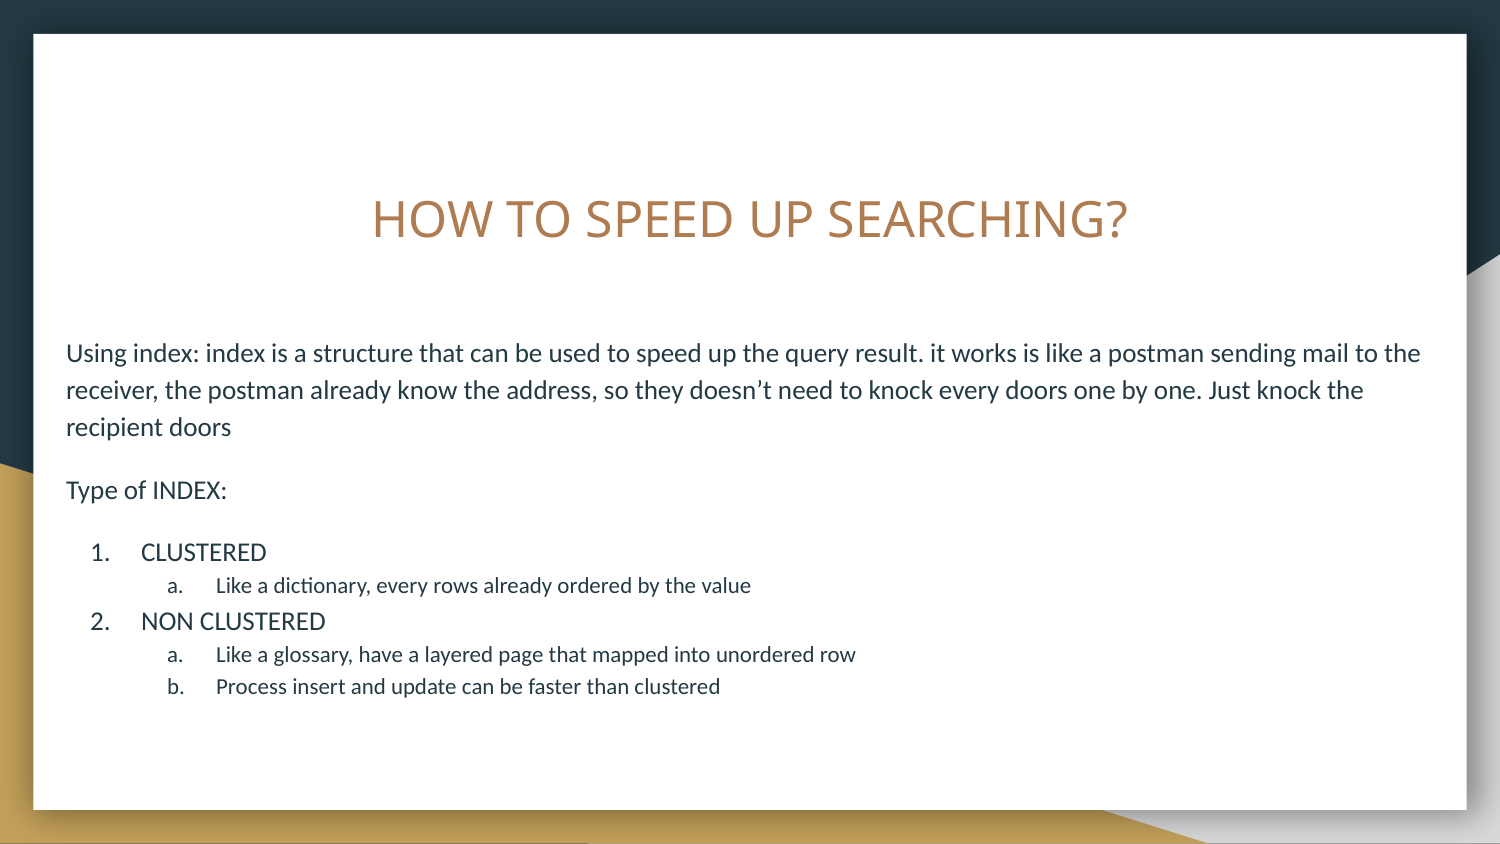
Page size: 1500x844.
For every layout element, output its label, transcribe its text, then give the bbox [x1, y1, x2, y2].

title HOW TO SPEED UP SEARCHING? [134, 138, 1366, 296]
list Using index: index is a structure that can be used to speed up the query result. it works is like a postman sending mail to the receiver, the postman already know the address, so they doesn’t need to knock every doors one by one. Just knock the recipient doors Type of INDEX: CLUSTERED Like a dictionary, every rows already ordered by the value NON CLUSTERED Like a glossary, have a layered page that mapped into unordered row Process insert and update can be faster than clustered [51, 315, 1449, 820]
